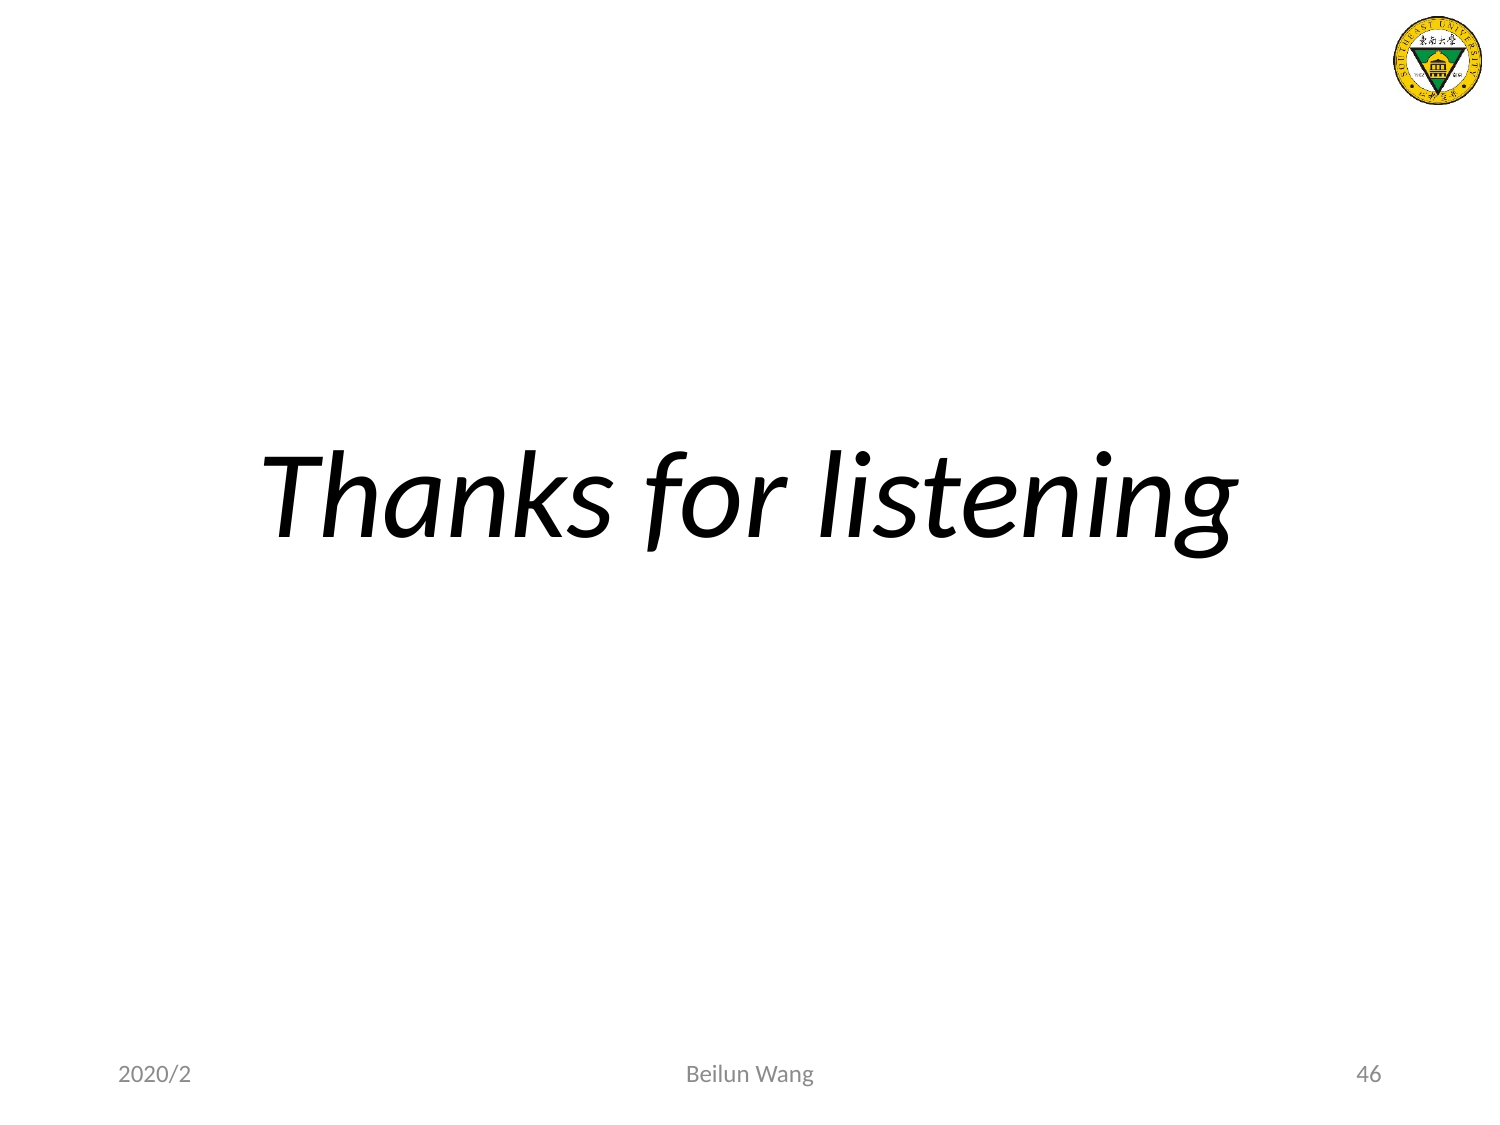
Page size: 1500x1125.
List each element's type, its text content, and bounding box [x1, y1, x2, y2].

slide_number 46 [1059, 1042, 1397, 1103]
slide_number 2020/2 [103, 1042, 441, 1103]
footer Beilun Wang [496, 1042, 1004, 1103]
picture [1393, 16, 1482, 105]
title Thanks for listening [187, 278, 1313, 573]
